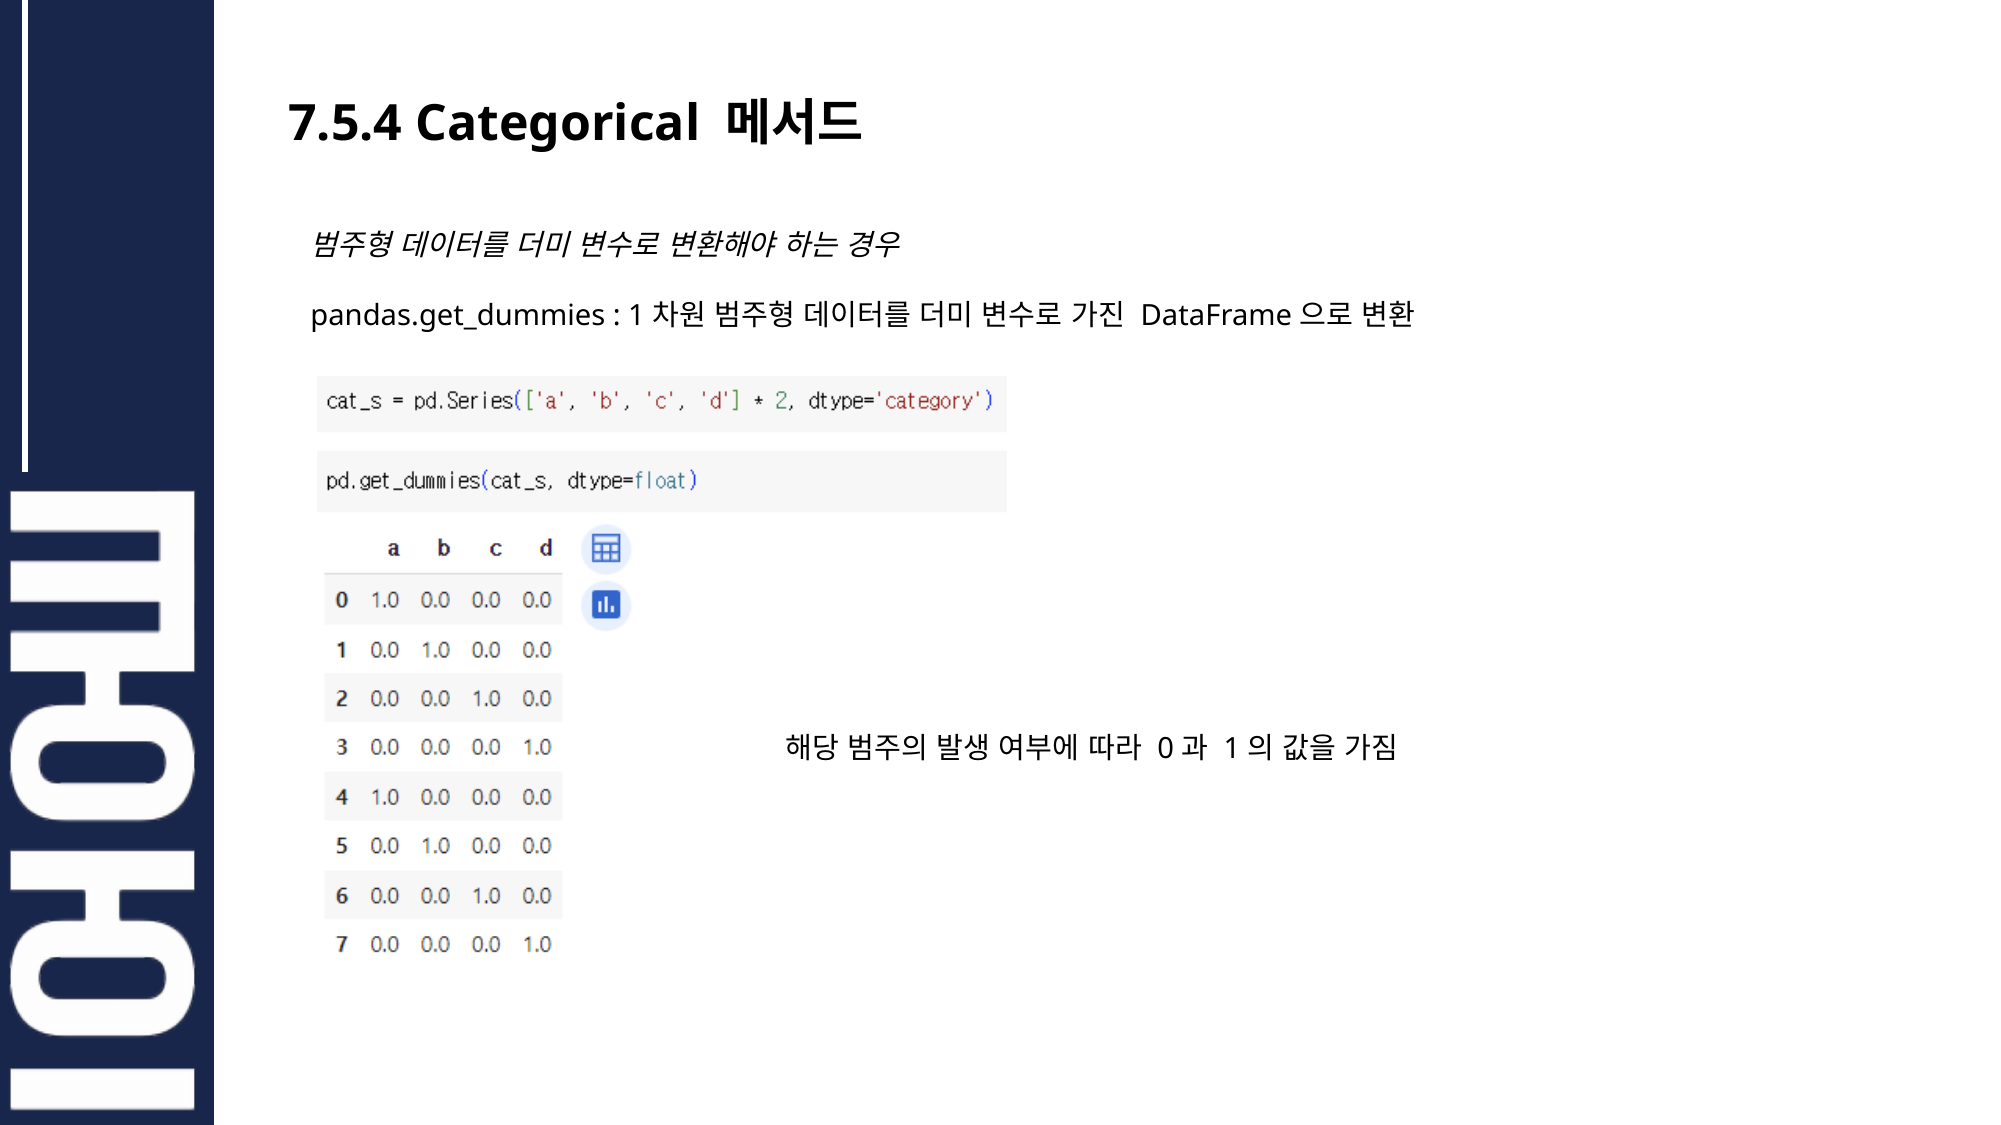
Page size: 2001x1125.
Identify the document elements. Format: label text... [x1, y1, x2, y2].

text_box 7.5.4 Categorical 메서드 [273, 82, 955, 158]
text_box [0, 0, 214, 1125]
text_box 해당 범주의 발생 여부에 따라 0과 1의 값을 가짐 [1007, 722, 1771, 772]
picture [317, 376, 1007, 971]
text_box 범주형 데이터를 더미 변수로 변환해야 하는 경우 pandas.get_dummies : 1차원 범주형 데이터를 더미 변수로 가진 DataFrame으로 변환 [295, 219, 1569, 339]
